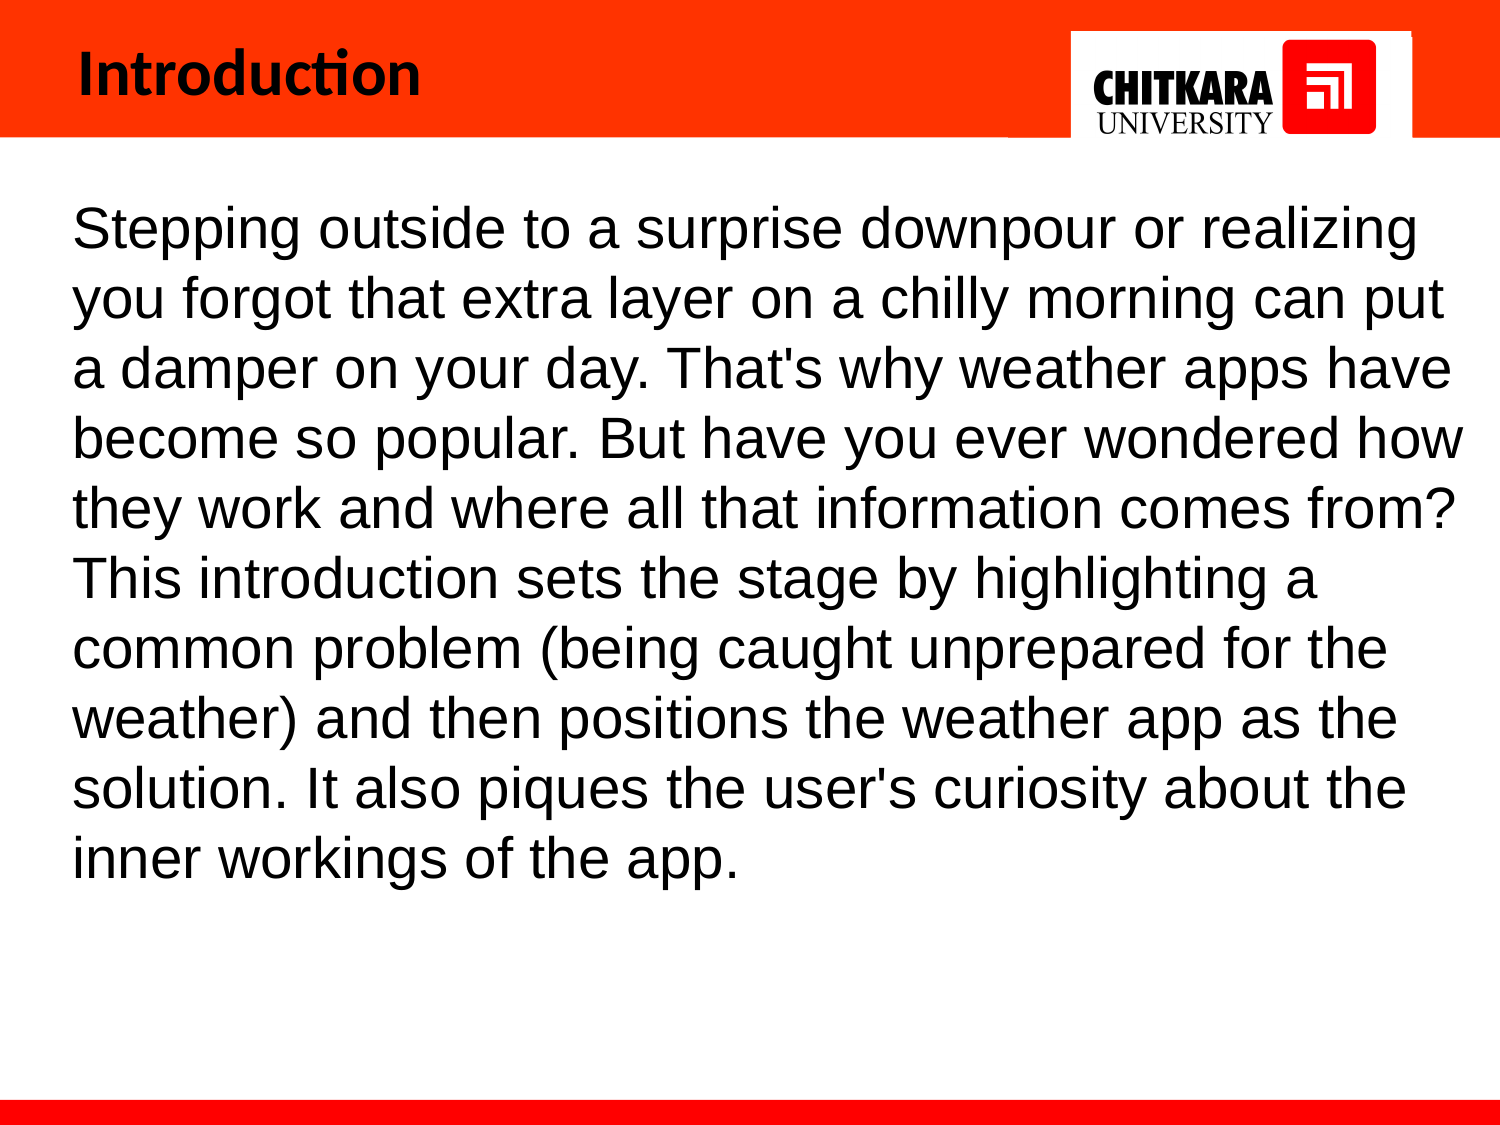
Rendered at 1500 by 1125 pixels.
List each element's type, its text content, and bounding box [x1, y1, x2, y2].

picture [1074, 37, 1391, 138]
text_box Stepping outside to a surprise downpour or realizing you forgot that extra layer on a chilly morning can put a damper on your day. That's why weather apps have become so popular. But have you ever wondered how they work and where all that information comes from? This introduction sets the stage by highlighting a common problem (being caught unprepared for the weather) and then positions the weather app as the solution. It also piques the user's curiosity about the inner workings of the app. [57, 462, 1483, 688]
title Introduction [62, 0, 1063, 138]
